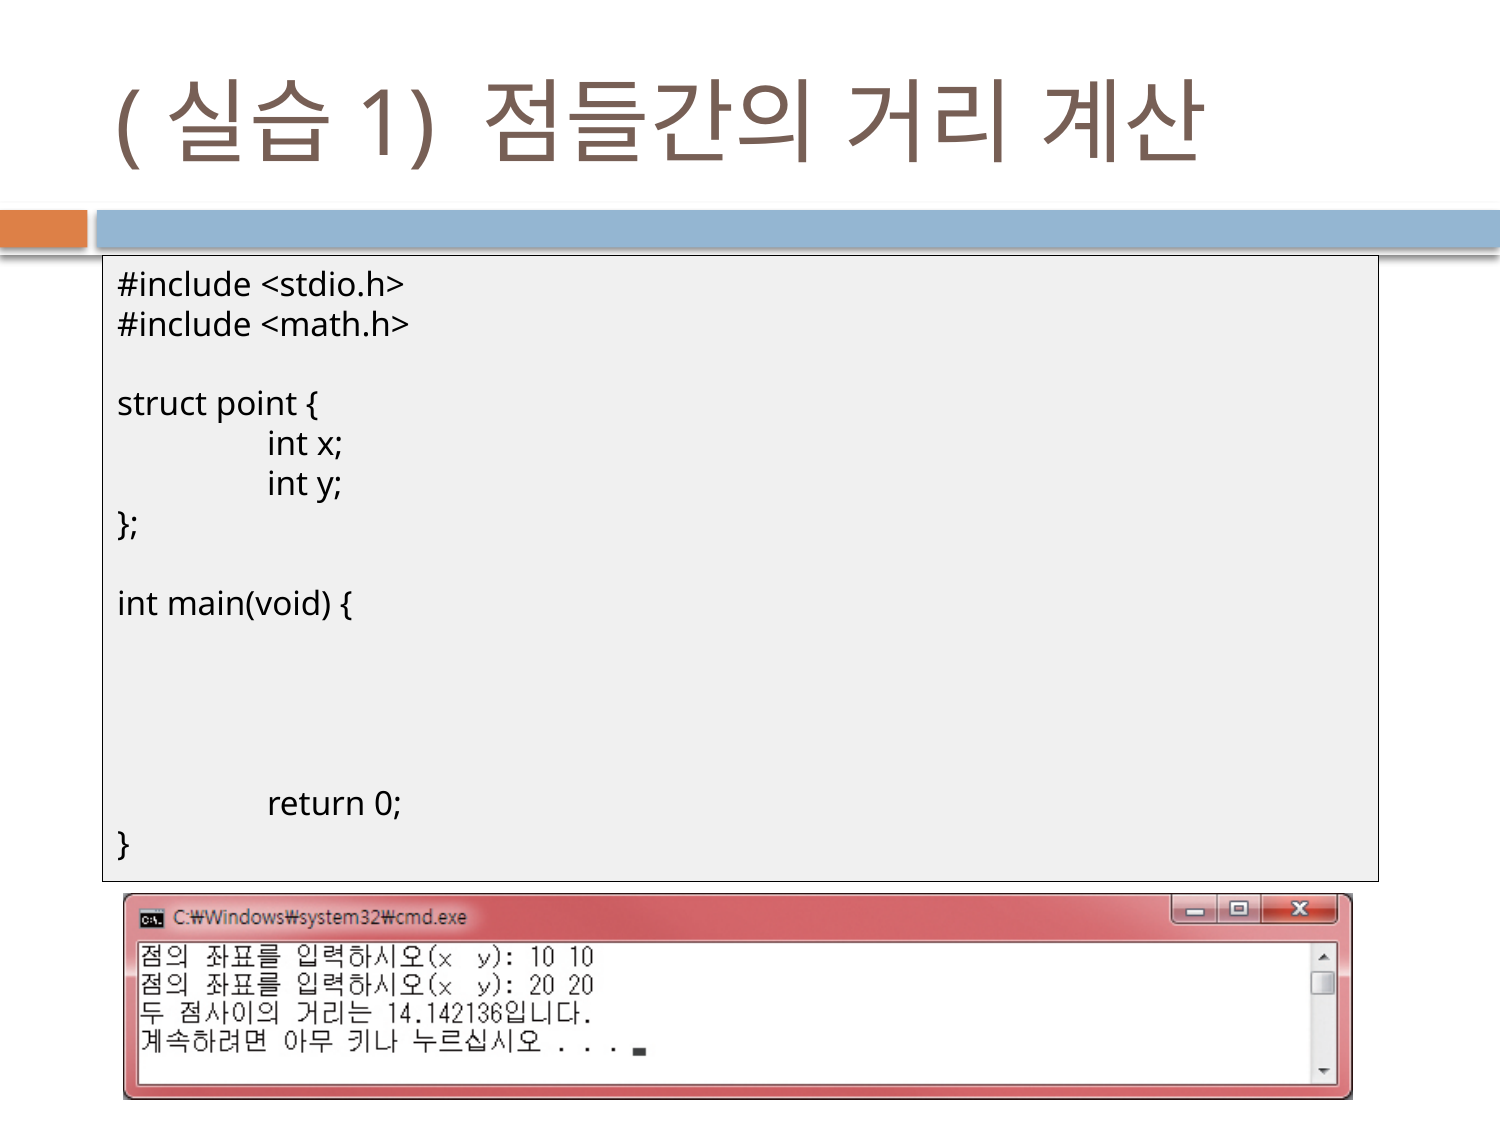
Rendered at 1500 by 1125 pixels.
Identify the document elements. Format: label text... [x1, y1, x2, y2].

picture [123, 892, 1353, 1100]
text_box #include <stdio.h> #include <math.h> struct point { int x; int y; }; int main(void) { return 0; } [102, 255, 1379, 882]
title (실습1) 점들간의 거리 계산 [100, 37, 1438, 200]
